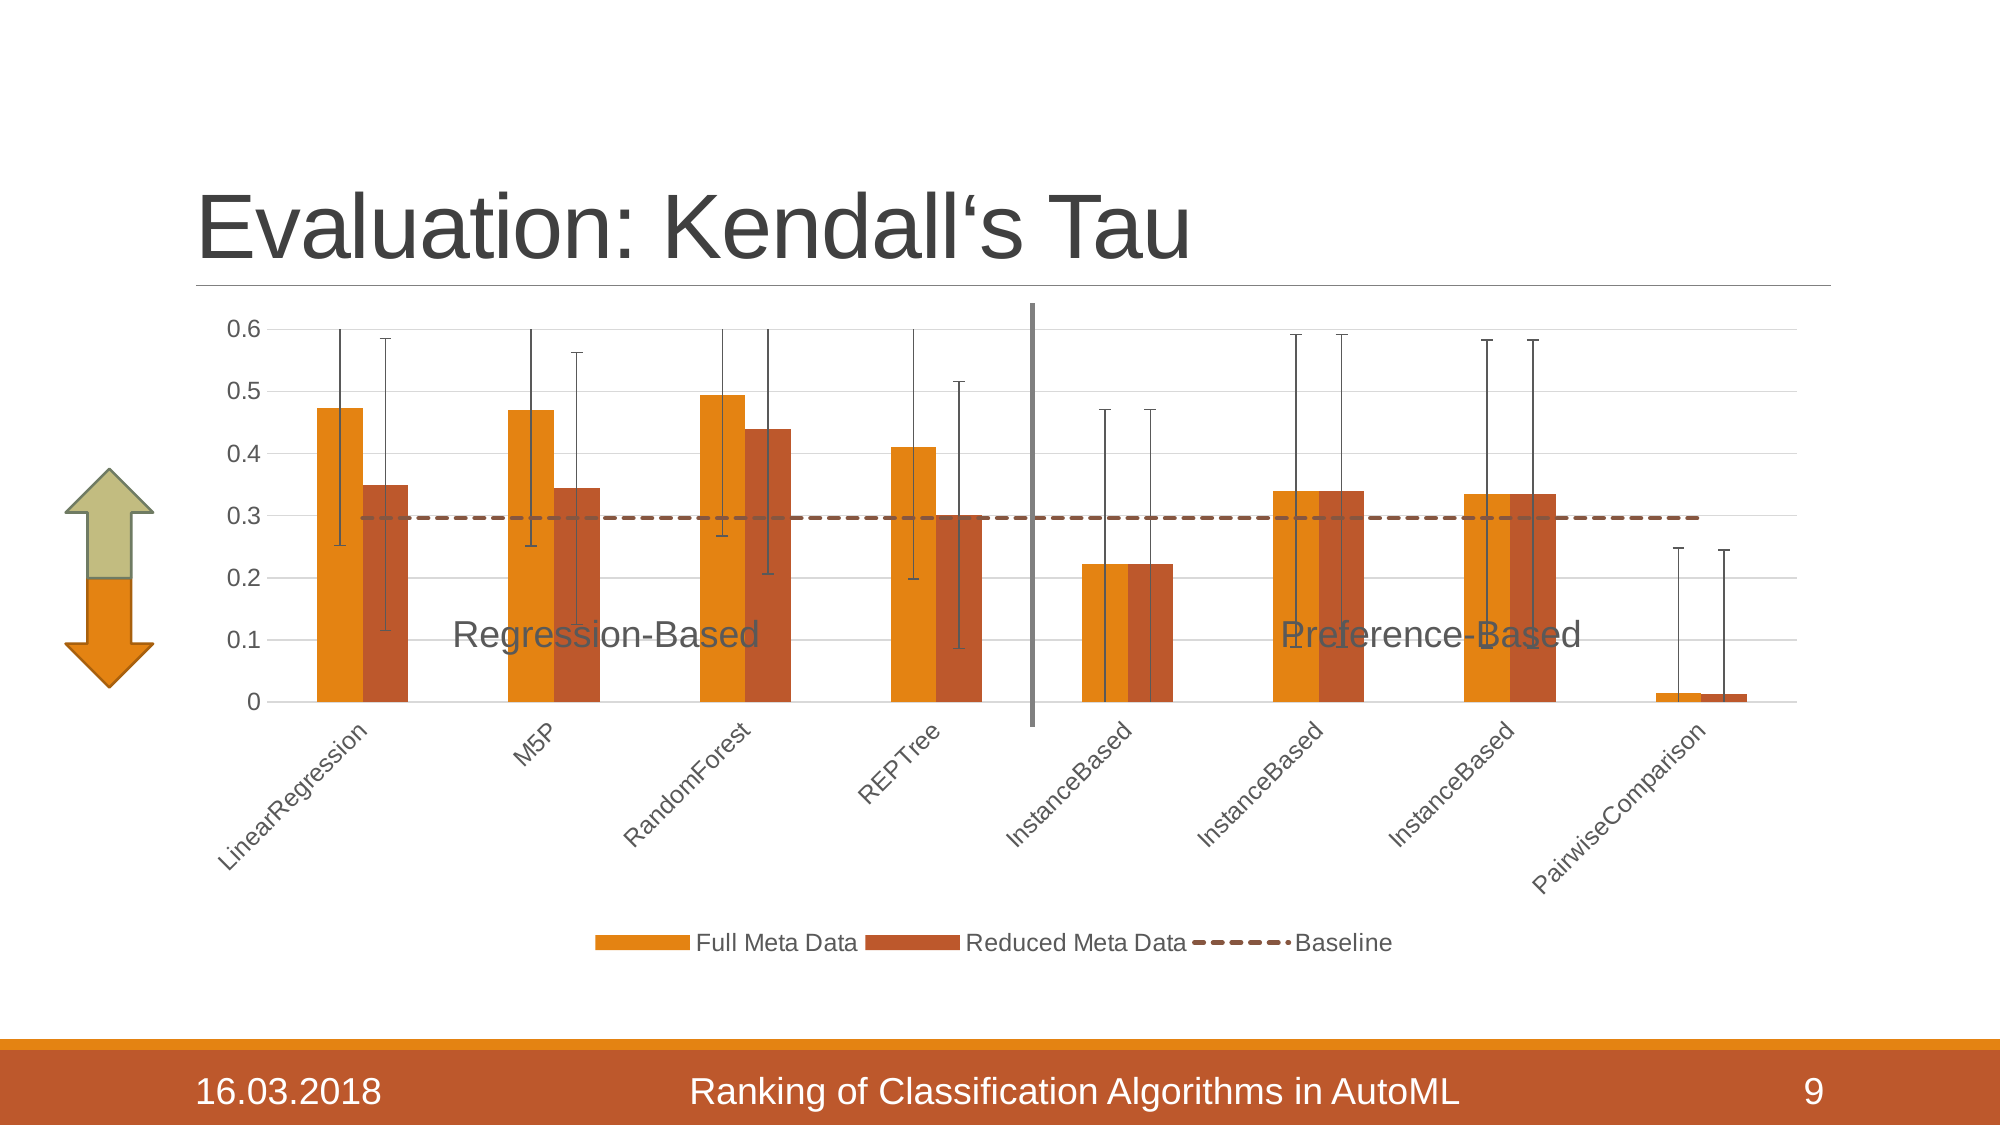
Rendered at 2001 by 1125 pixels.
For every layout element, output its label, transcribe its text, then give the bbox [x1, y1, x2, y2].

text_box [64, 579, 155, 689]
chart [179, 302, 1831, 964]
slide_number 9 [1730, 1059, 1840, 1120]
title Evaluation: Kendall‘s Tau [180, 47, 1830, 285]
text_box [64, 467, 155, 580]
footer Ranking of Classification Algorithms in AutoML [419, 1059, 1730, 1120]
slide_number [180, 1059, 419, 1120]
